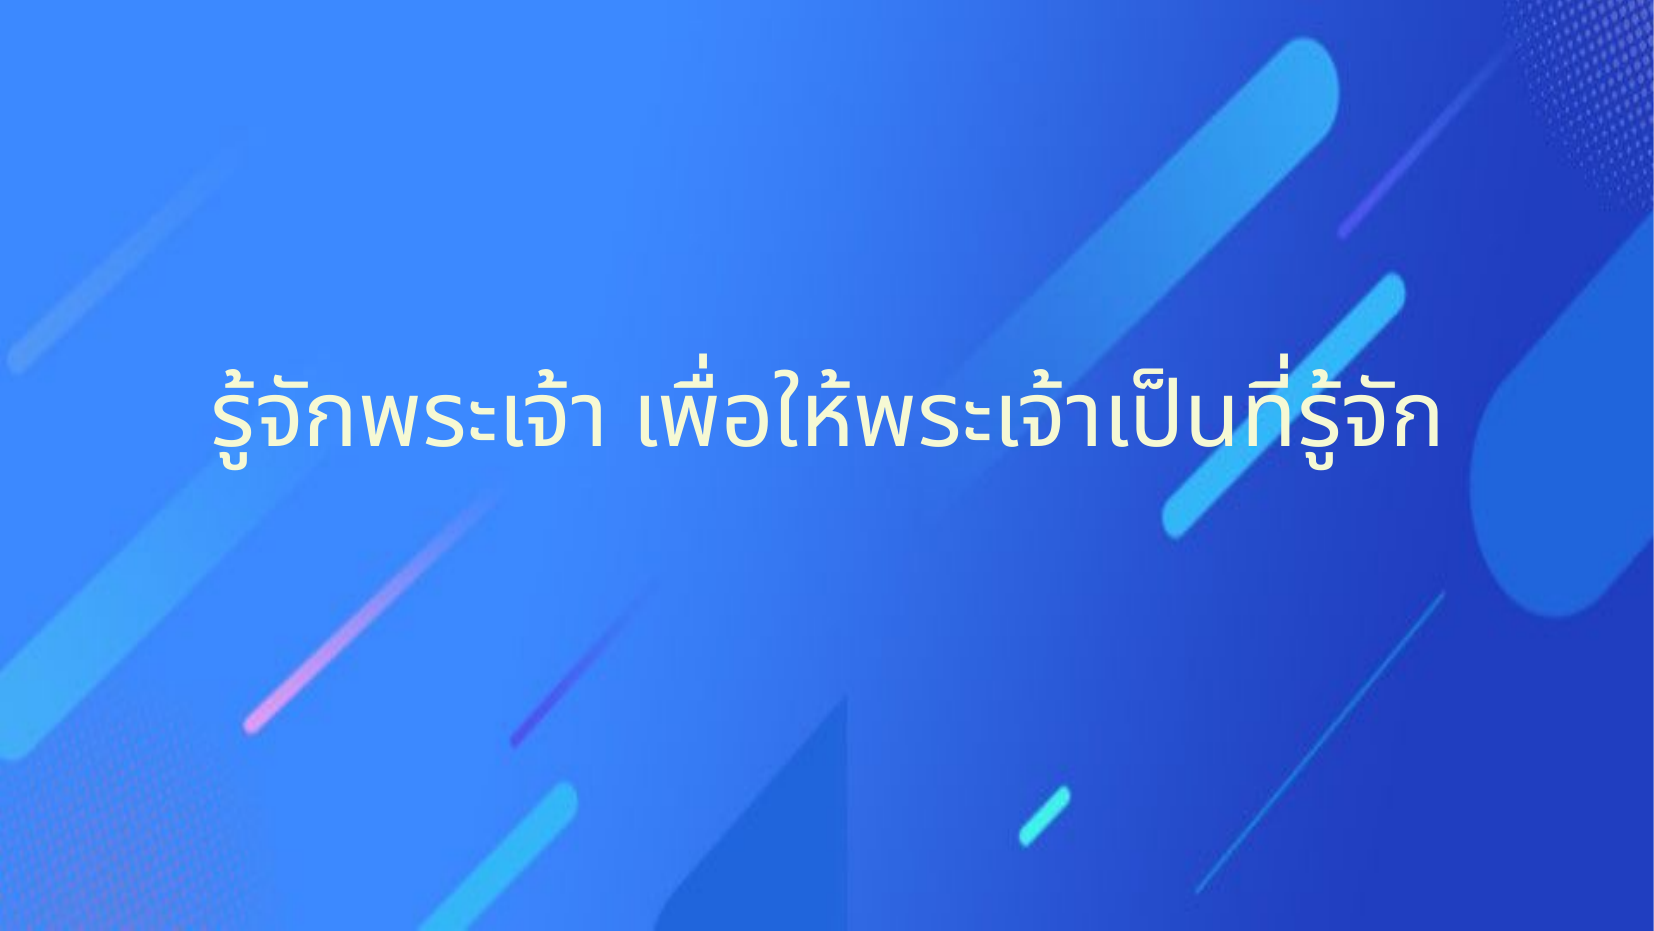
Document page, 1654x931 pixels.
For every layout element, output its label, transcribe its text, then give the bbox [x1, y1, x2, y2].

title รู้จักพระเจ้า เพื่อให้พระเจ้าเป็นที่รู้จัก [78, 332, 1579, 488]
picture [0, 0, 1654, 931]
